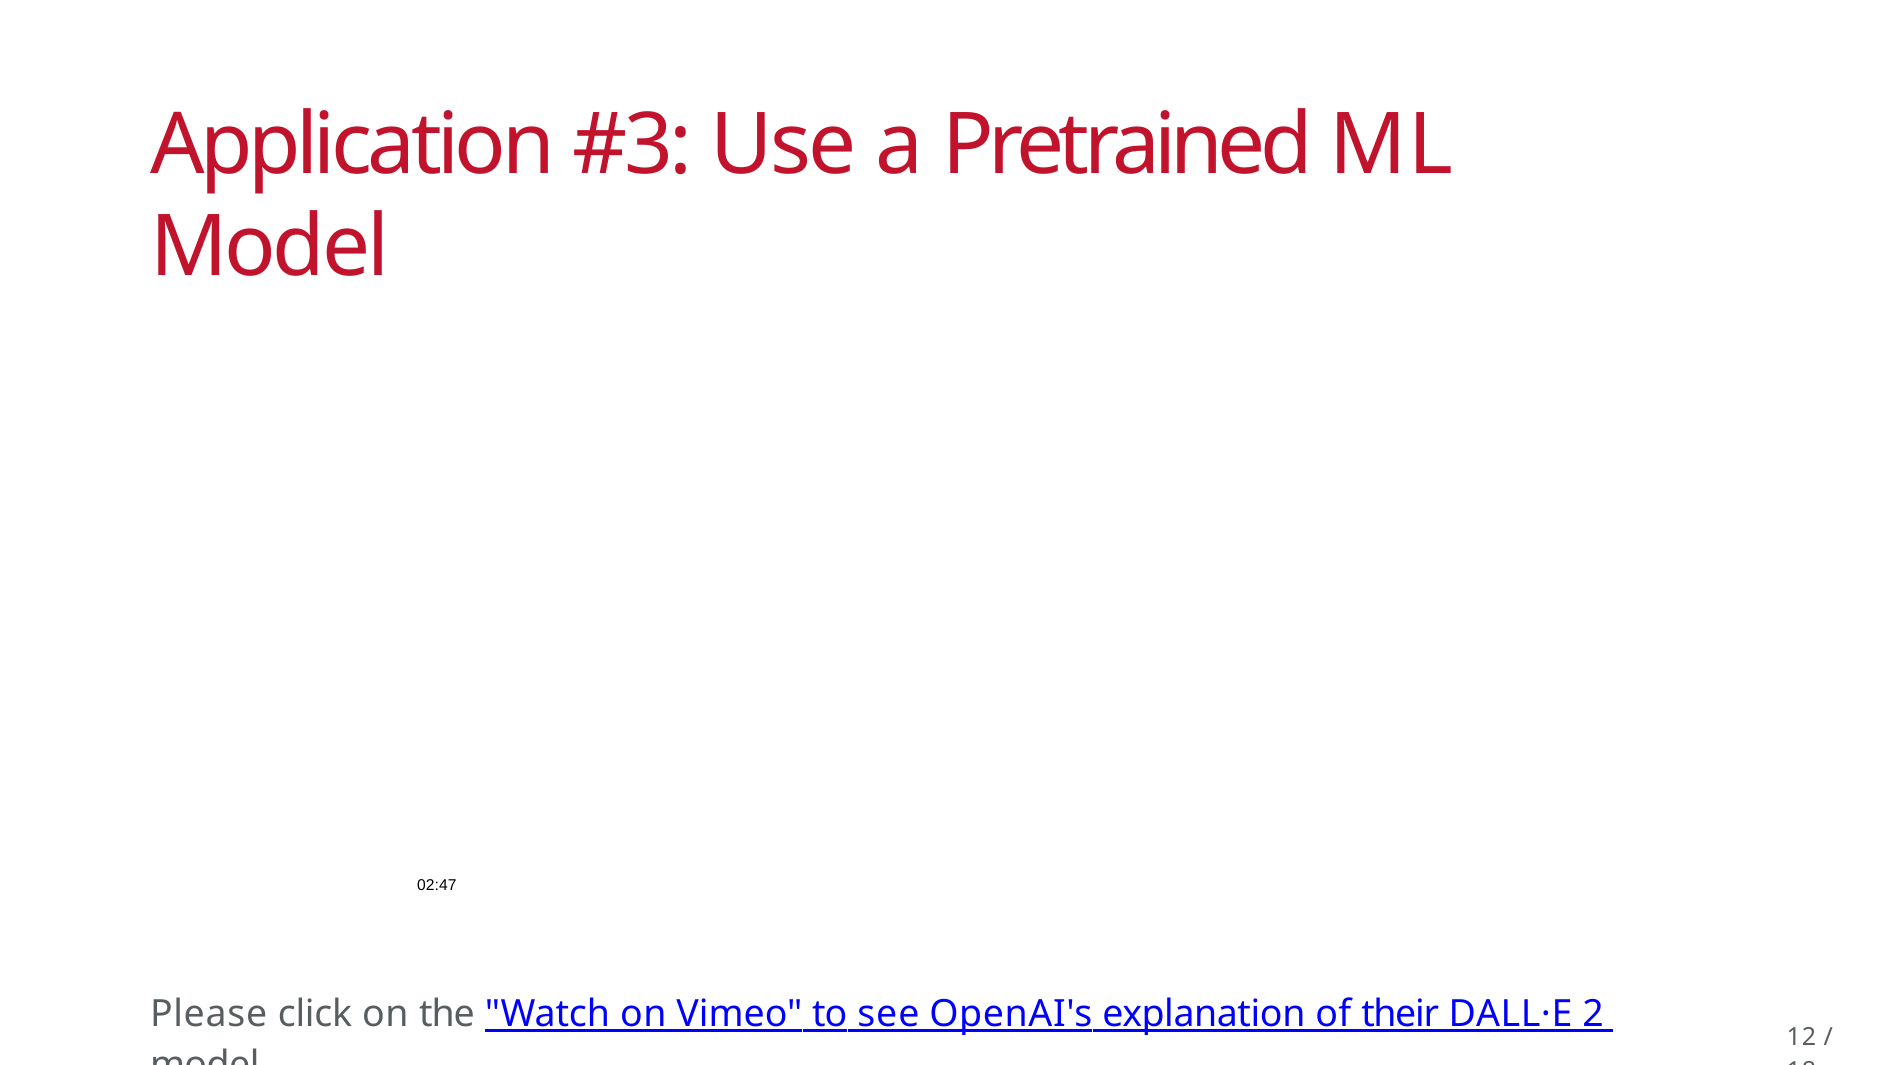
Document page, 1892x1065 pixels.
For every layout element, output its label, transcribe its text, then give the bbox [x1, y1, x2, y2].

text_box 02:47 [415, 872, 459, 894]
title Application #3: Use a Pretrained ML Model [147, 85, 1599, 293]
slide_number 12 / 18 [1780, 1020, 1868, 1065]
text_box Please click on the "Watch on Vimeo" to see OpenAI's explanation of their DALL·E 2 model. [147, 986, 1649, 1065]
